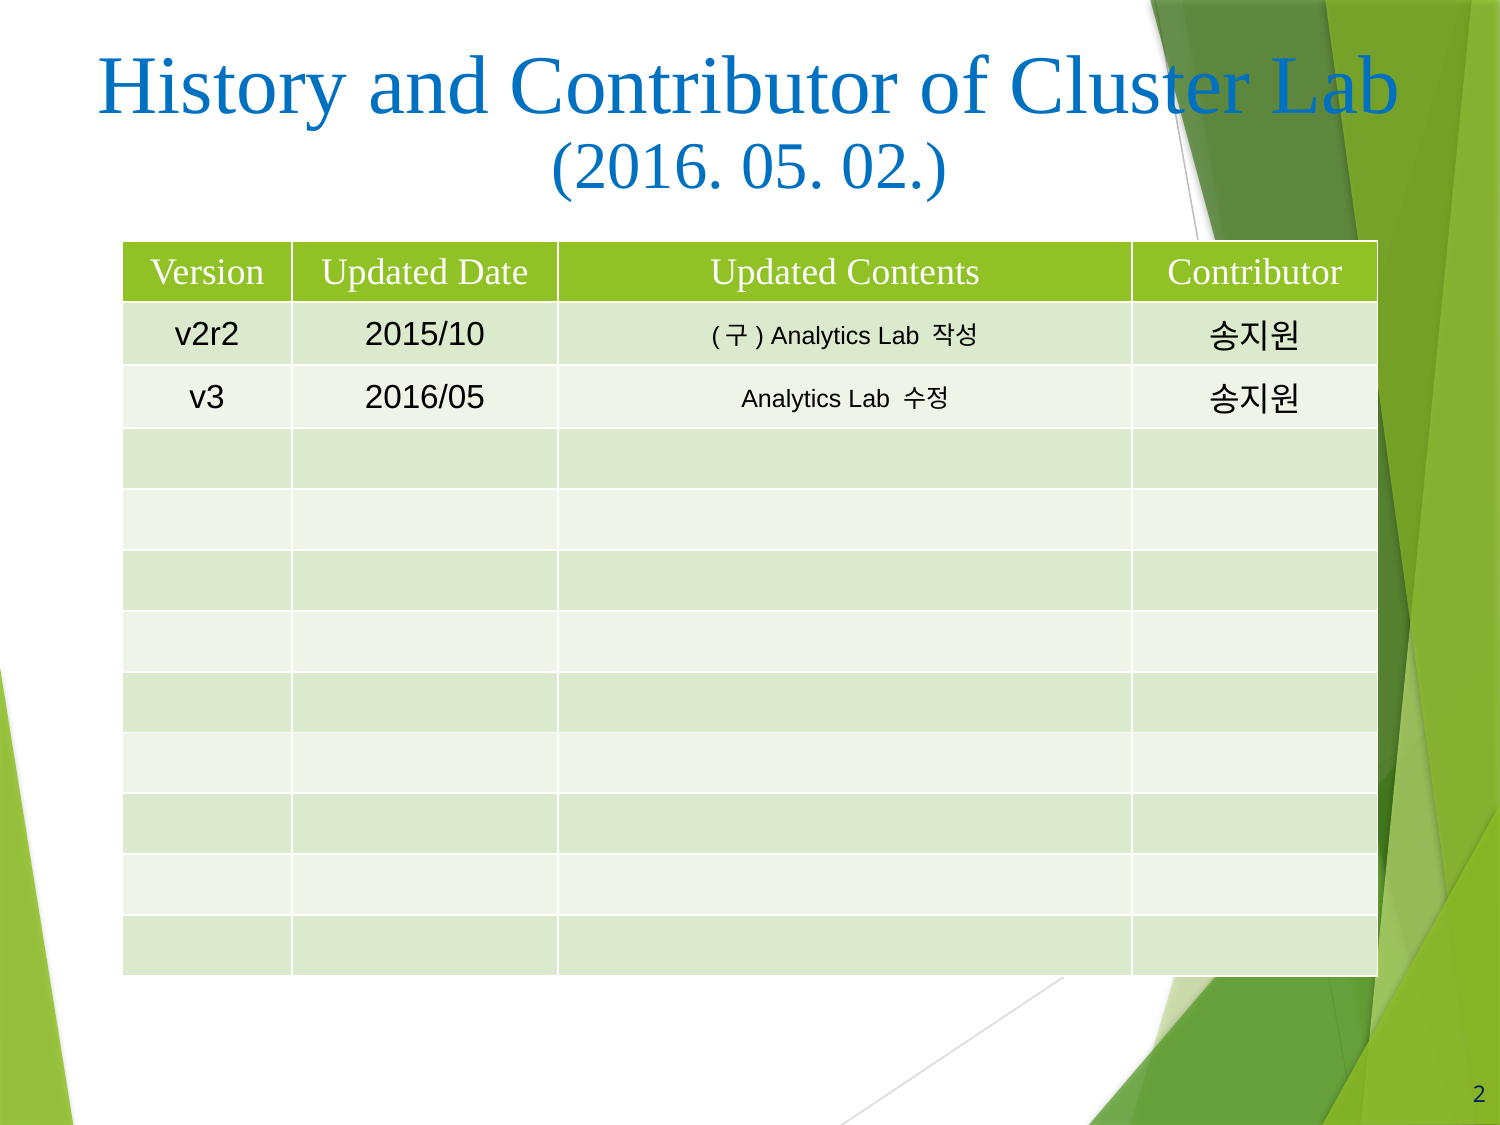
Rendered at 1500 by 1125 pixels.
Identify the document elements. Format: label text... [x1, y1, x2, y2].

table_cell [1133, 429, 1377, 488]
table_cell [1133, 673, 1377, 732]
table_cell [123, 916, 291, 975]
table_cell (구) Analytics Lab 작성 [559, 303, 1131, 364]
table_header Updated Contents [559, 242, 1131, 301]
table_cell [559, 551, 1131, 610]
table_cell [123, 429, 291, 488]
table_cell [559, 733, 1131, 792]
table_header Version [123, 242, 291, 301]
table_cell [1133, 916, 1377, 975]
table_cell [559, 673, 1131, 732]
table_cell [559, 916, 1131, 975]
table_cell 2016/05 [293, 366, 557, 427]
table_cell [559, 794, 1131, 853]
table_cell [293, 855, 557, 914]
table_cell 송지원 [1133, 366, 1377, 427]
table_cell [293, 916, 557, 975]
table_cell [293, 551, 557, 610]
table_cell [1133, 551, 1377, 610]
table_cell [123, 612, 291, 671]
table_cell [1133, 490, 1377, 549]
table_cell [559, 855, 1131, 914]
table_cell [1133, 733, 1377, 792]
table_cell 송지원 [1133, 303, 1377, 364]
table_cell [293, 429, 557, 488]
table_cell v3 [123, 366, 291, 427]
table_cell [559, 490, 1131, 549]
table_cell [293, 733, 557, 792]
table_cell [123, 733, 291, 792]
text_box History and Contributor of Cluster Lab (2016. 05. 02.) [66, 53, 1434, 192]
table_cell [123, 490, 291, 549]
table_cell [293, 794, 557, 853]
table_cell v2r2 [123, 303, 291, 364]
table_cell [1133, 855, 1377, 914]
table_cell [123, 794, 291, 853]
table_cell [559, 612, 1131, 671]
table_cell [123, 673, 291, 732]
table_cell Analytics Lab 수정 [559, 366, 1131, 427]
table_cell [123, 551, 291, 610]
table_cell [1133, 612, 1377, 671]
table_header Updated Date [293, 242, 557, 301]
table_header Contributor [1133, 242, 1377, 301]
table_cell [293, 490, 557, 549]
table_cell [293, 673, 557, 732]
table_cell [1133, 794, 1377, 853]
table_cell [293, 612, 557, 671]
table_cell [123, 855, 291, 914]
slide_number 2 [1417, 1065, 1500, 1125]
table_cell [559, 429, 1131, 488]
table_cell 2015/10 [293, 303, 557, 364]
